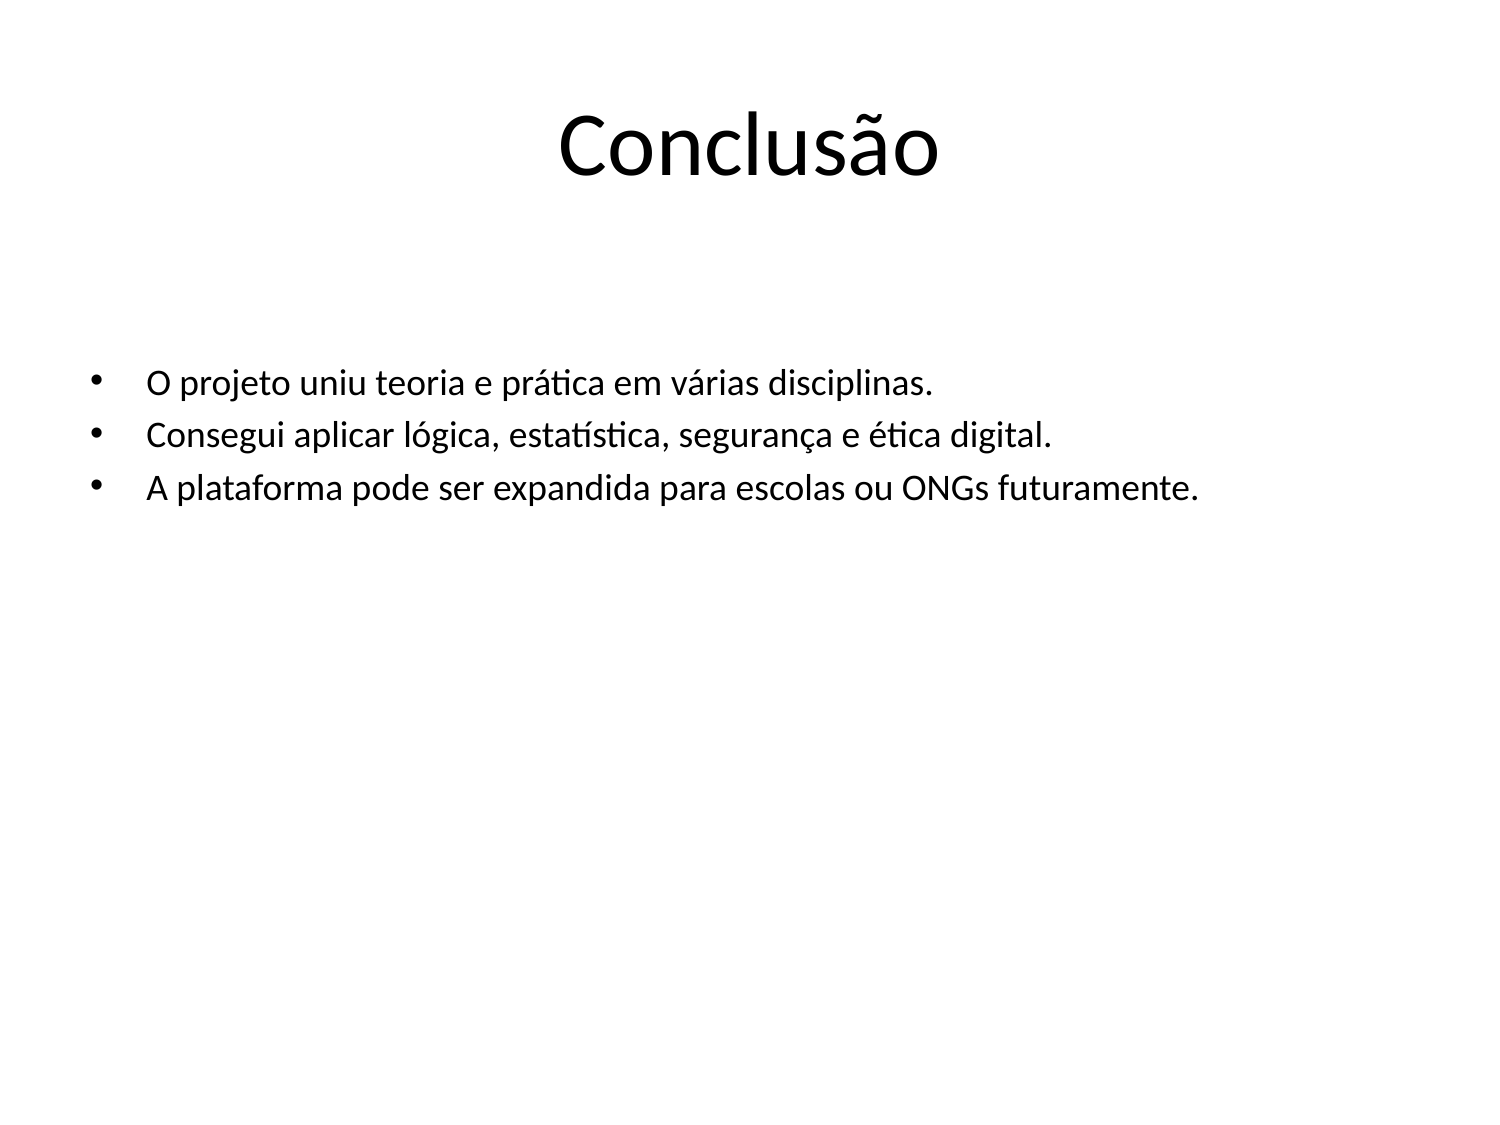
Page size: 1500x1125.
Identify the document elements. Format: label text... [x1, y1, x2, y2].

title Conclusão [75, 45, 1425, 233]
list O projeto uniu teoria e prática em várias disciplinas. Consegui aplicar lógica, estatística, segurança e ética digital. A plataforma pode ser expandida para escolas ou ONGs futuramente. [75, 262, 1425, 1005]
